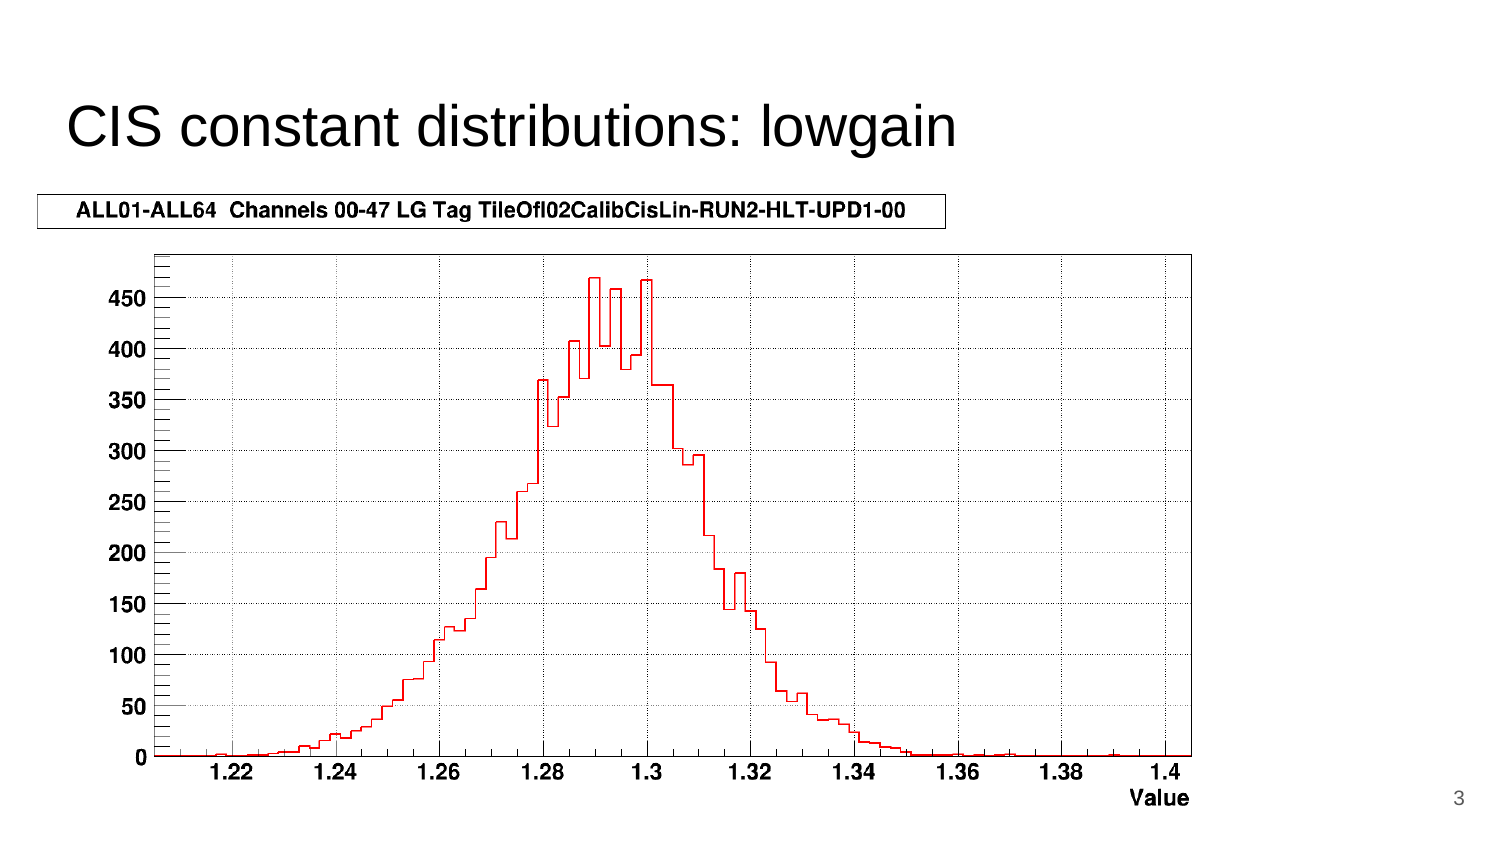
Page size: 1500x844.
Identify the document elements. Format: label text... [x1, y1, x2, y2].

title CIS constant distributions: lowgain [51, 72, 1449, 167]
slide_number ‹#› [1389, 764, 1480, 830]
picture [24, 191, 1322, 819]
